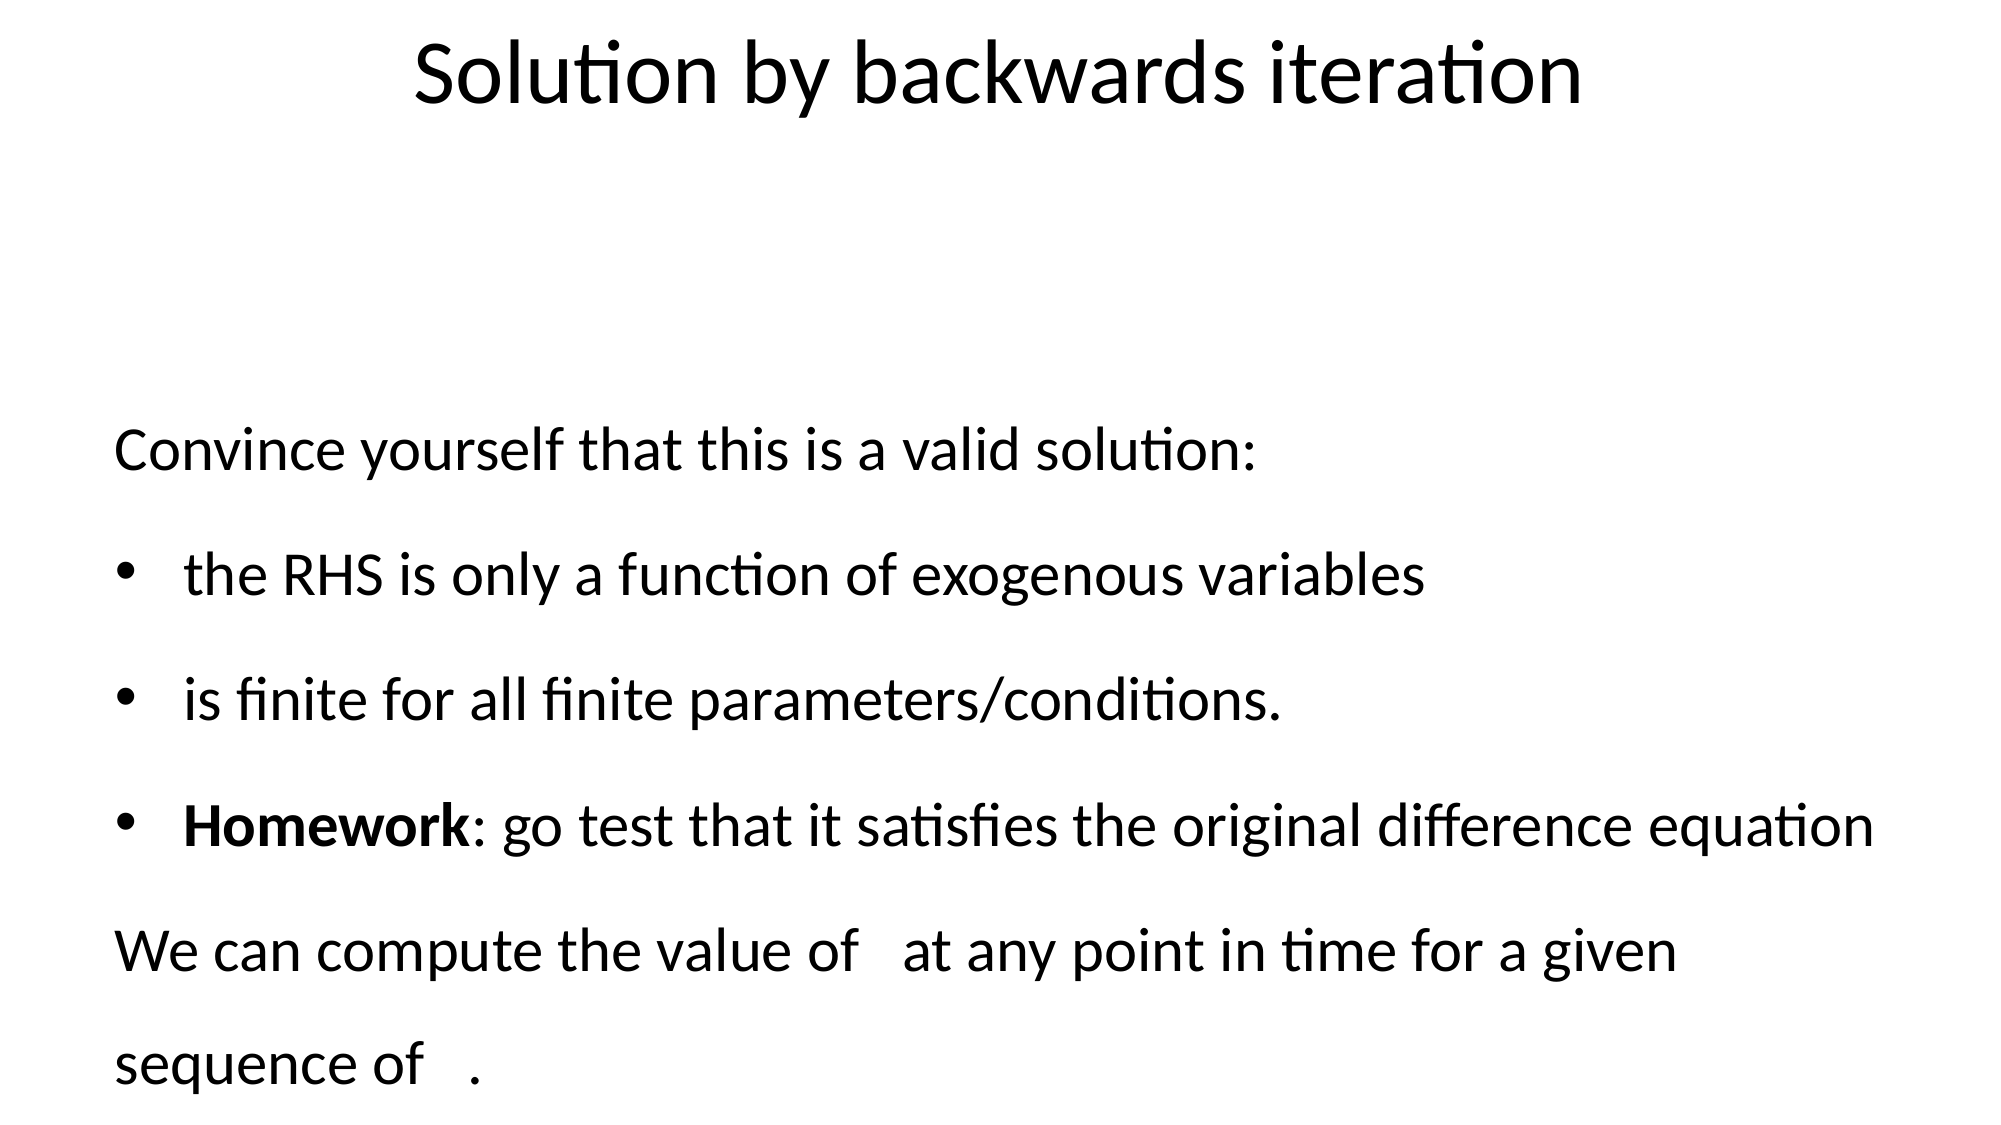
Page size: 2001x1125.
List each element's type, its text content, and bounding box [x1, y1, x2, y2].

title Solution by backwards iteration [99, 2, 1900, 131]
